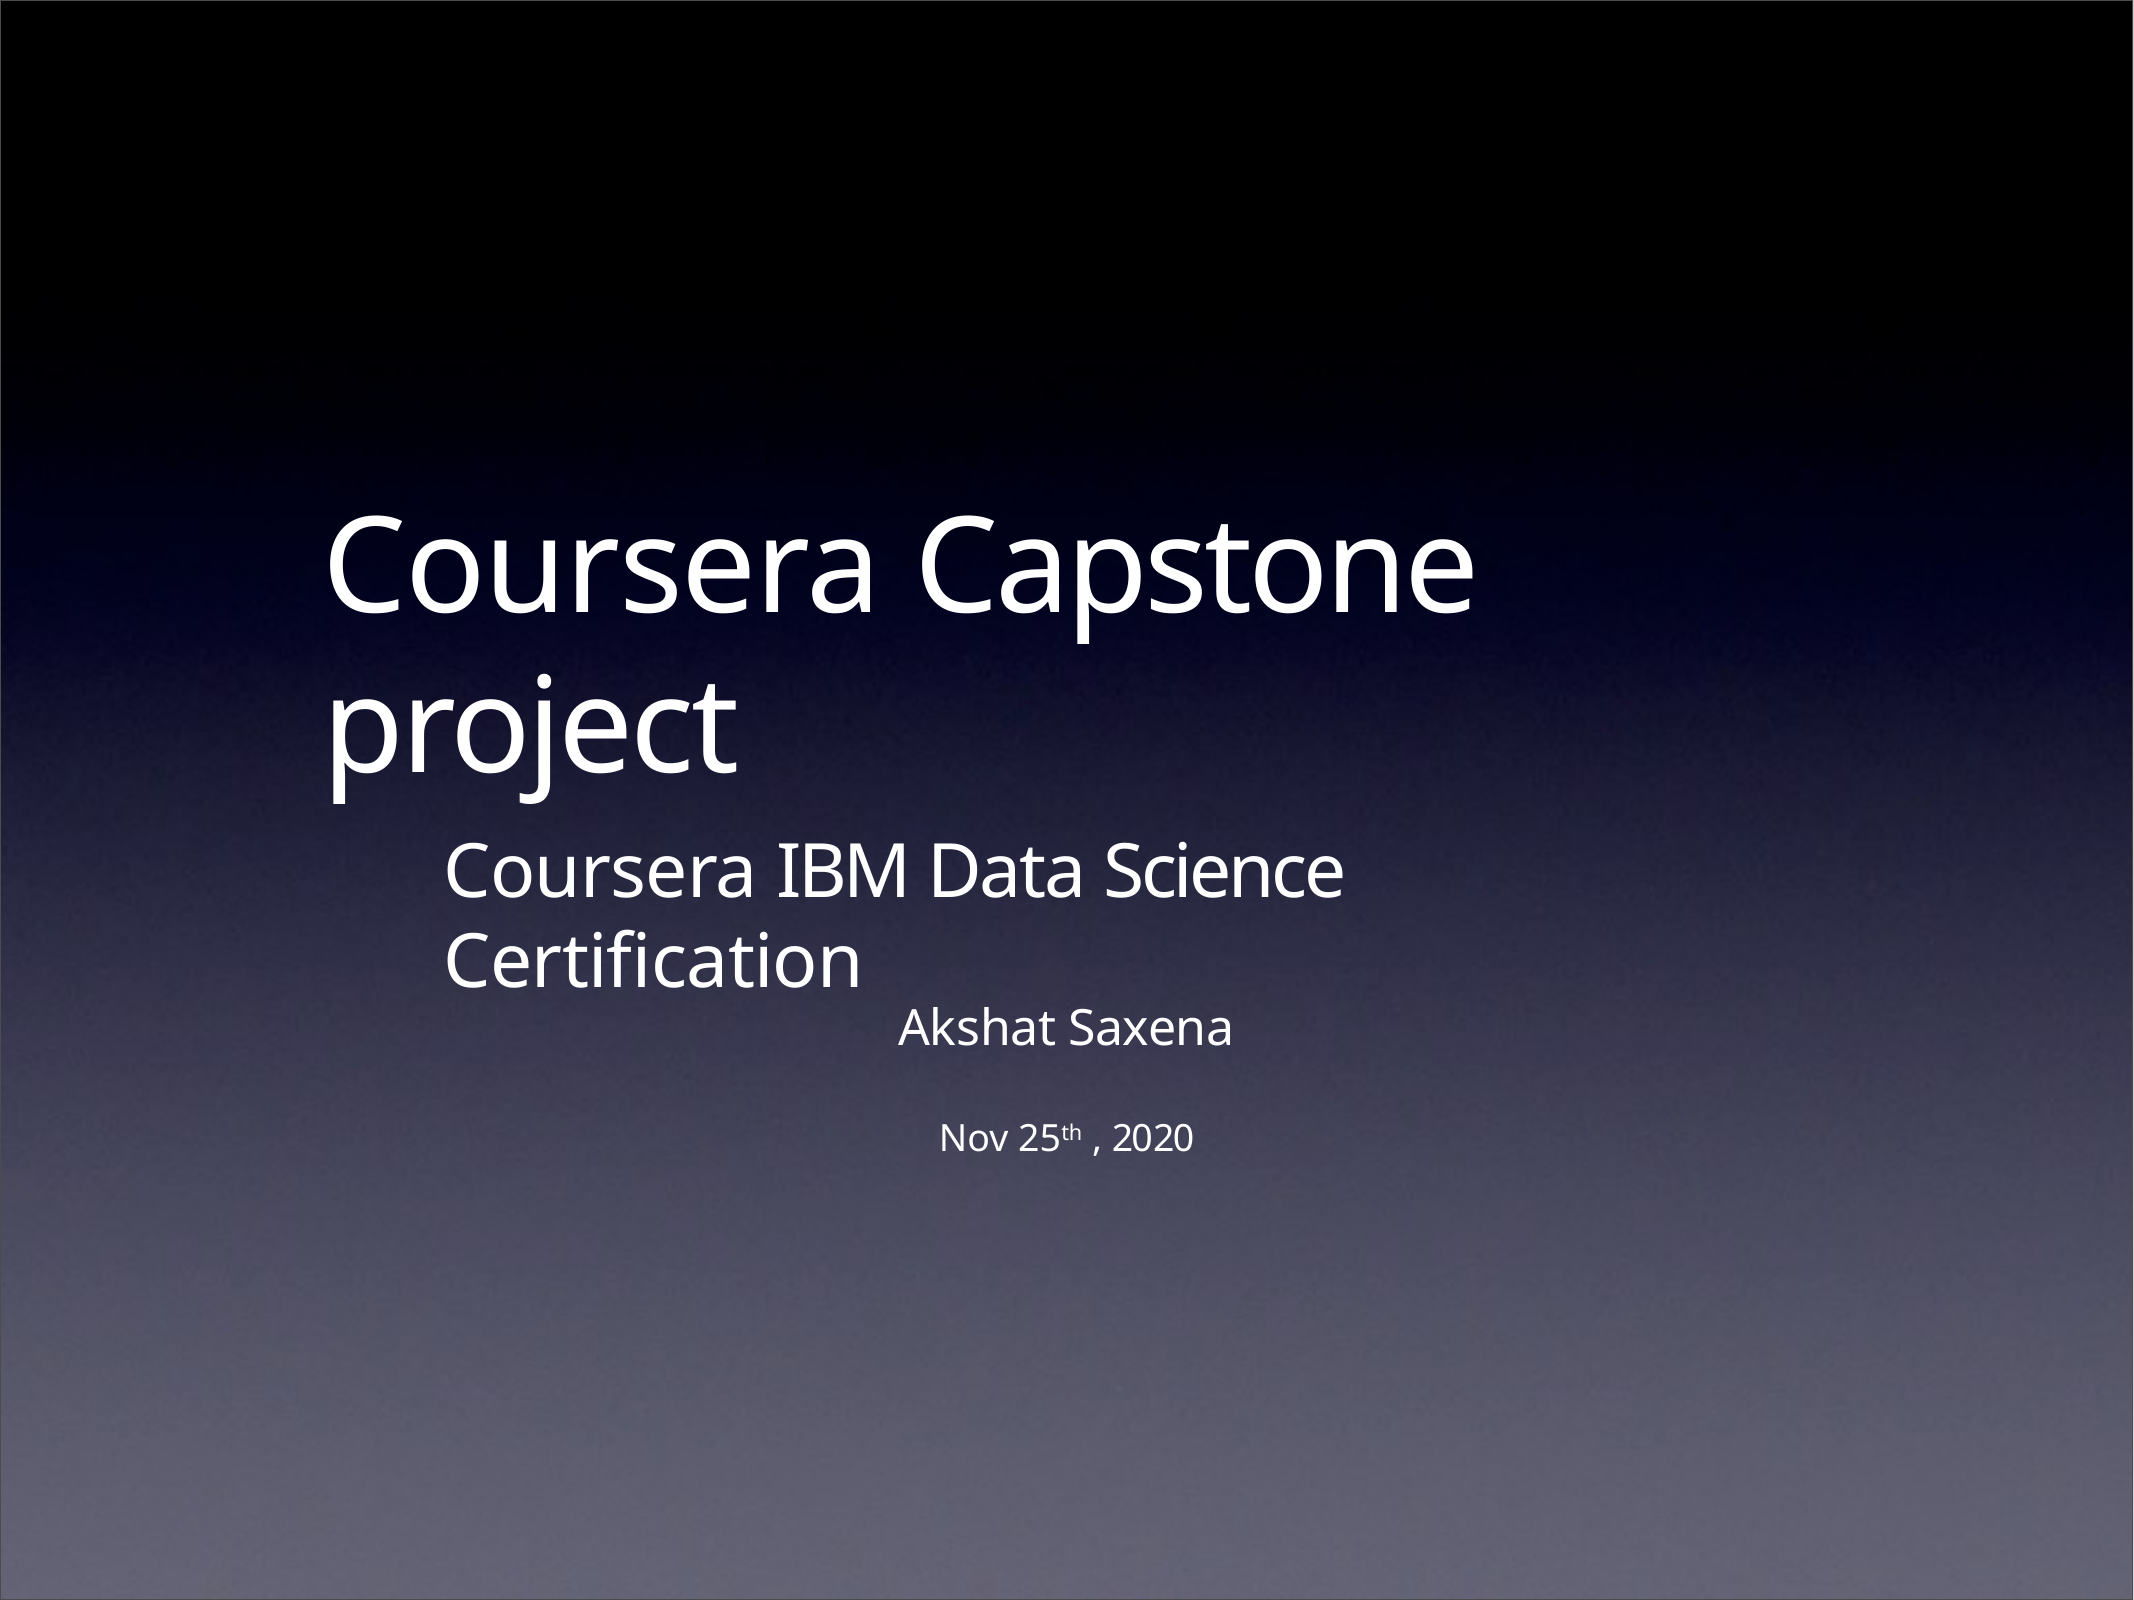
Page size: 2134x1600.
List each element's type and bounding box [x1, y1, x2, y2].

text_box [0, 0, 2134, 1600]
